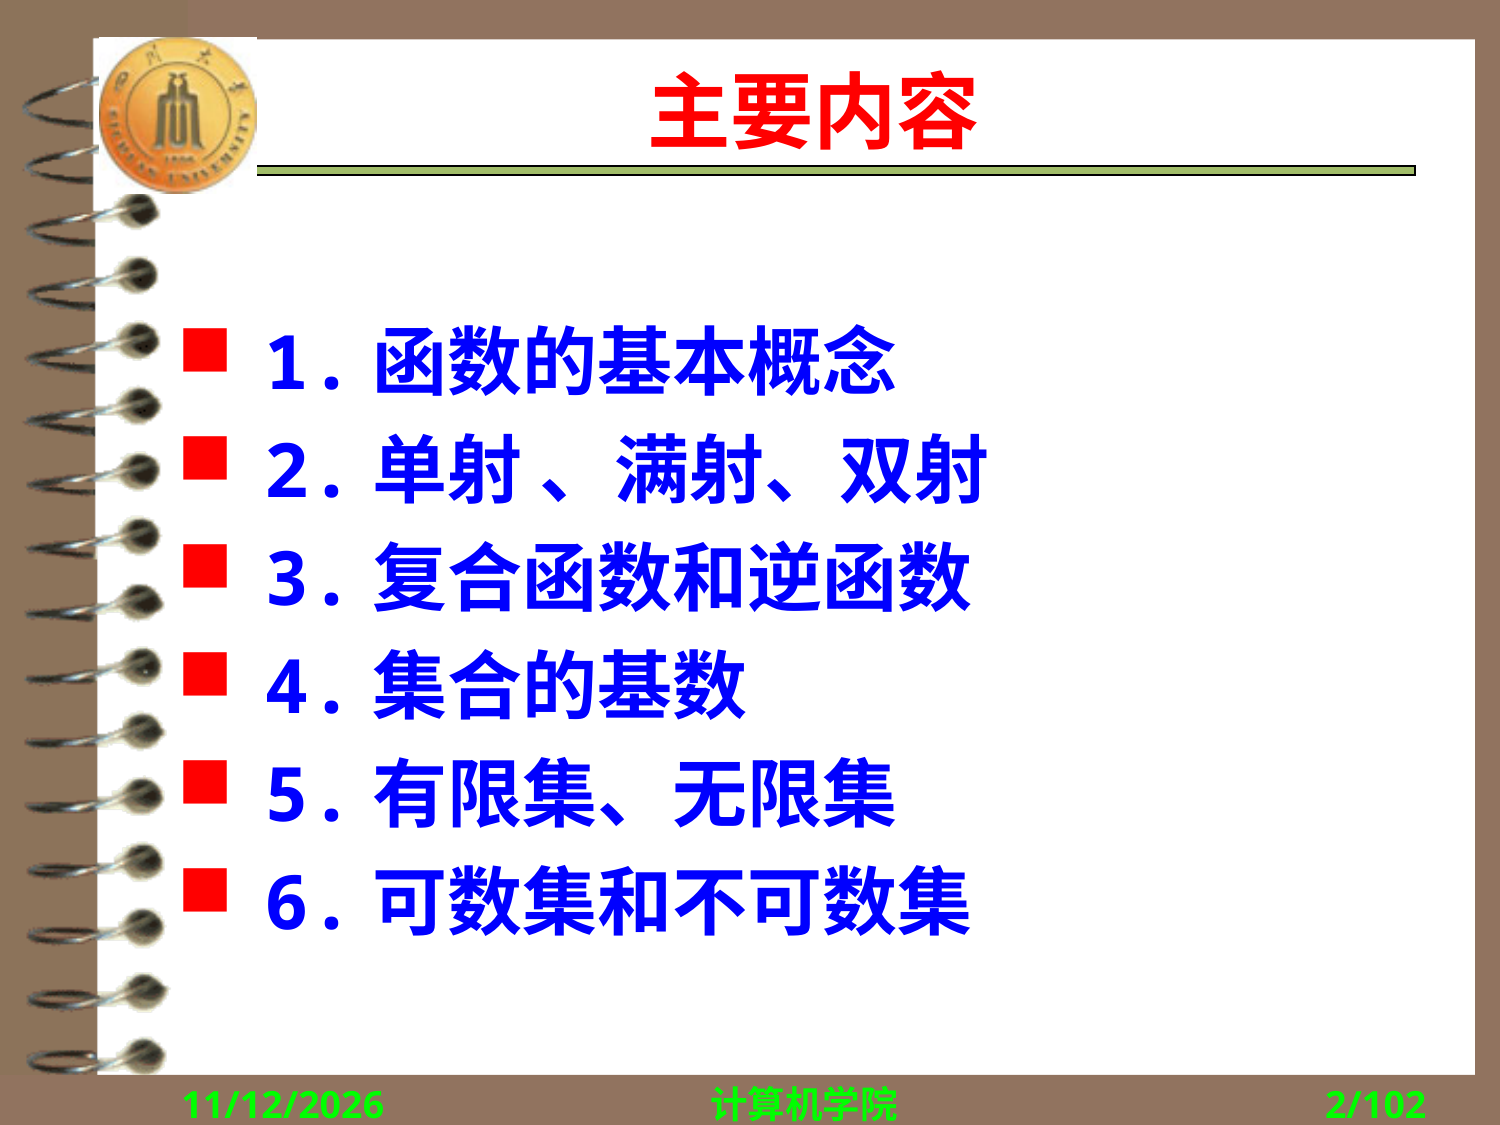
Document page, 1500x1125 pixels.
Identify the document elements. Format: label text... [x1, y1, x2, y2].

footer 计算机学院 [479, 1073, 1128, 1100]
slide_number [166, 1073, 479, 1100]
title 主要内容 [212, 50, 1415, 168]
slide_number 2/102 [1128, 1073, 1442, 1100]
picture [0, 0, 257, 1075]
list 1.函数的基本概念 2.单射 、满射、双射 3.复合函数和逆函数 4.集合的基数 5.有限集、无限集 6.可数集和不可数集 [171, 290, 1422, 952]
